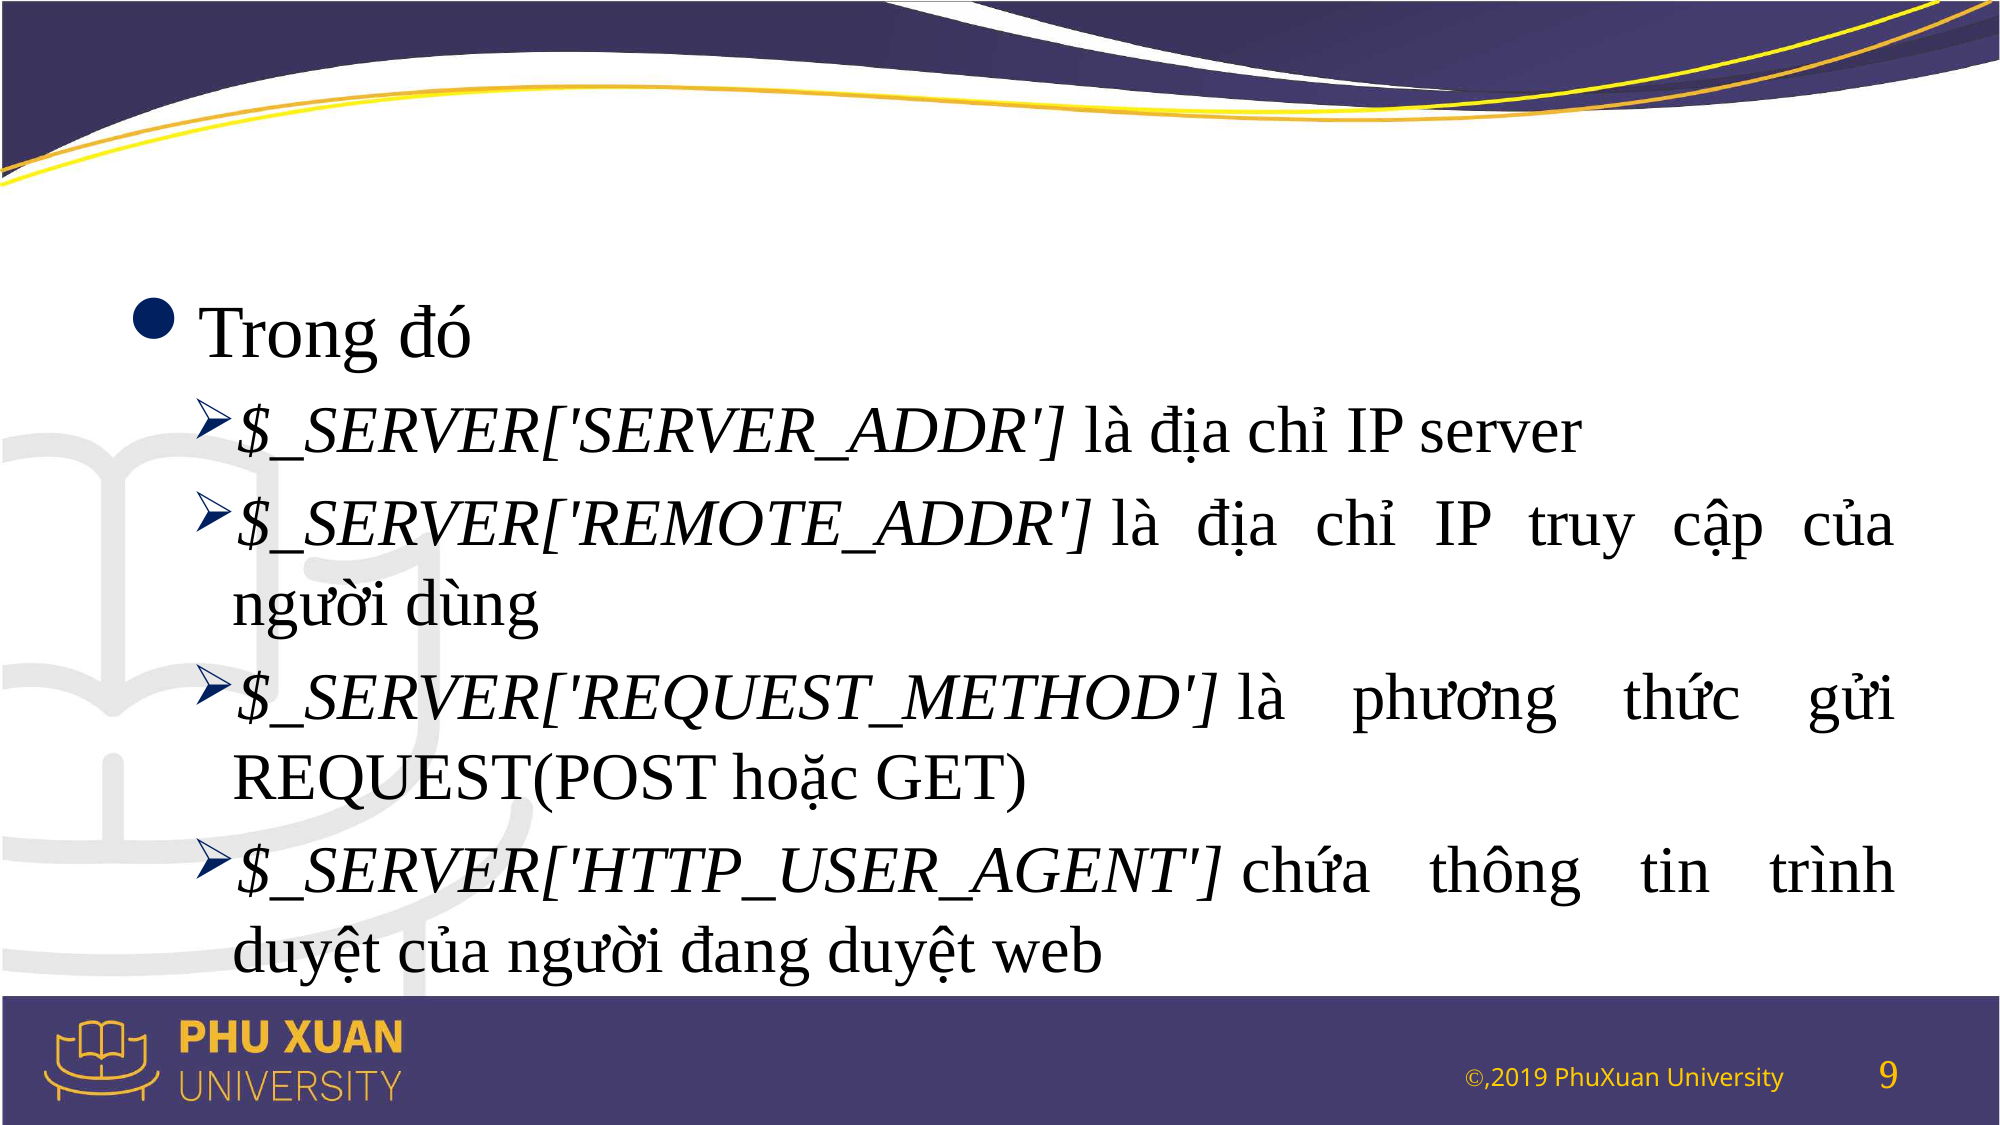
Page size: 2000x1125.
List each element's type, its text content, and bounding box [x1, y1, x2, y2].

picture [0, 0, 2000, 1125]
slide_number 9 [1732, 1042, 1900, 1103]
list Trong đó $_SERVER['SERVER_ADDR'] là địa chỉ IP server $_SERVER['REMOTE_ADDR'] là địa chỉ IP truy cập của người dùng $_SERVER['REQUEST_METHOD'] là phương thức gửi REQUEST(POST hoặc GET) $_SERVER['HTTP_USER_AGENT'] chứa thông tin trình duyệt của người đang duyệt web [112, 275, 1912, 995]
